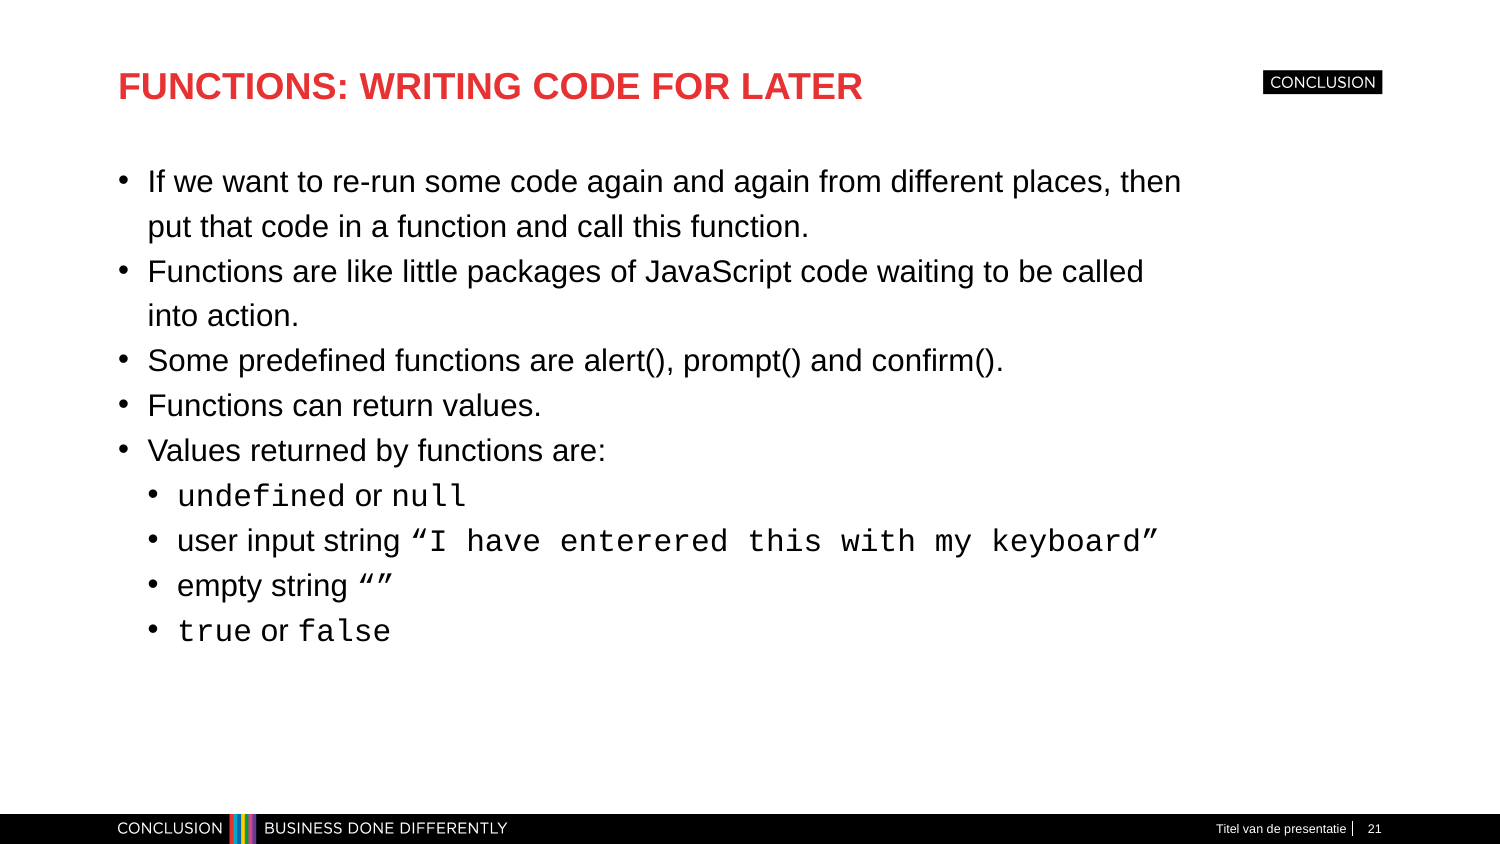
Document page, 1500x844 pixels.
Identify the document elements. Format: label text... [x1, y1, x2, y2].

list If we want to re-run some code again and again from different places, then put that code in a function and call this function. Functions are like little packages of JavaScript code waiting to be called into action. Some predefined functions are alert(), prompt() and confirm(). Functions can return values. Values returned by functions are: undefined or null user input string “I have enterered this with my keyboard” empty string “” true or false [118, 153, 1205, 774]
picture [239, 814, 1500, 844]
title FUNCTIONS: WRITING CODE FOR LATER [118, 47, 1205, 130]
picture [0, 814, 236, 844]
footer Titel van de presentatie [814, 820, 1347, 839]
slide_number 21 [1358, 820, 1382, 839]
picture [1205, 58, 1388, 106]
